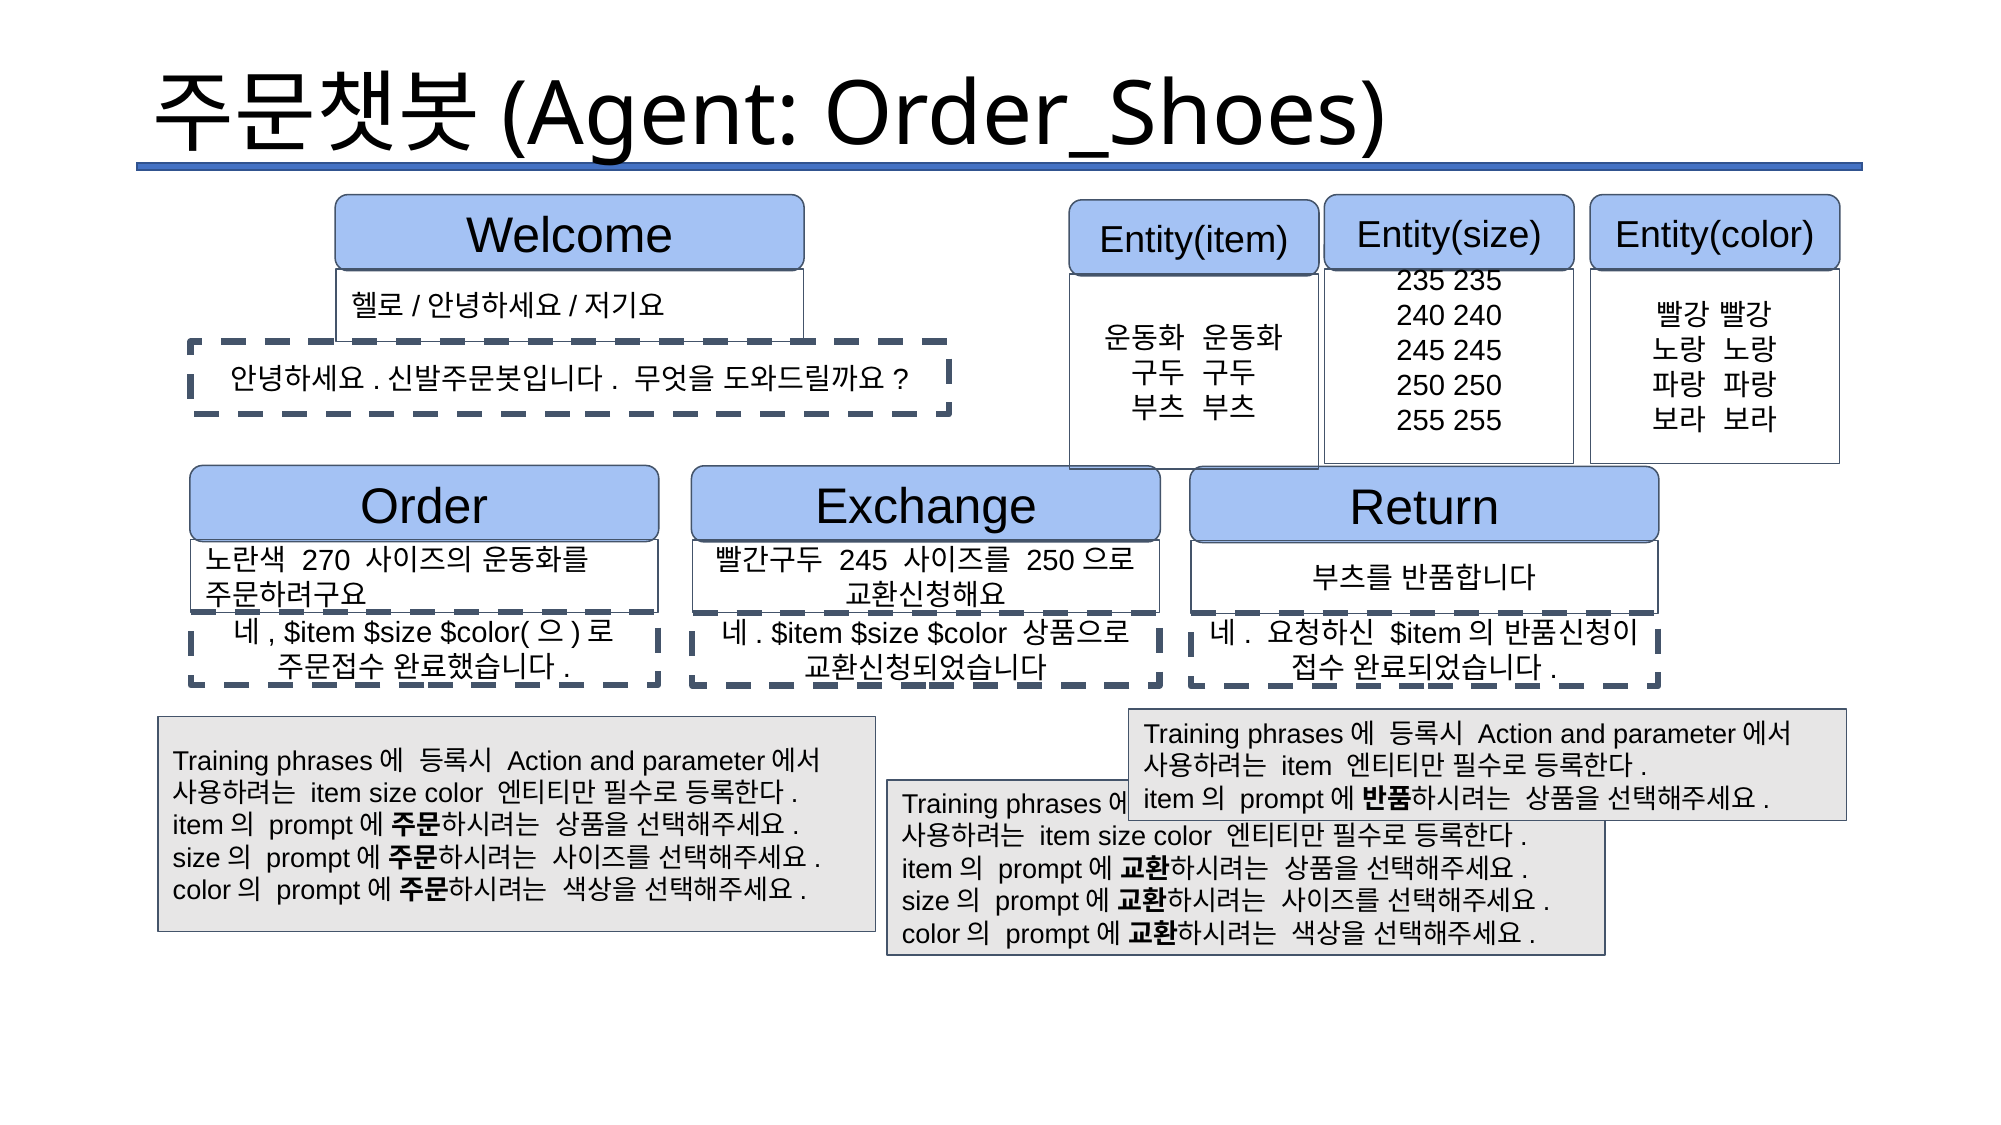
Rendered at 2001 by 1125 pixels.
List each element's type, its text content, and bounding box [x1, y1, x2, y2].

text_box Return [1189, 466, 1659, 540]
text_box 운동화 운동화 구두 구두 부츠 부츠 [1069, 274, 1319, 469]
text_box 네. 요청하신 $item의 반품신청이 접수 완료되었습니다. [1190, 613, 1659, 687]
text_box Training phrases에 등록시 Action and parameter에서 사용하려는 item 엔티티만 필수로 등록한다. item의 prompt에 반품하시려는 상품을 선택해주세요. [1128, 708, 1847, 821]
text_box 네. $item $size $color 상품으로 교환신청되었습니다 [692, 612, 1160, 686]
text_box 안녕하세요.신발주문봇입니다. 무엇을 도와드릴까요? [190, 341, 949, 415]
text_box Entity(size) [1324, 194, 1575, 268]
text_box Entity(item) [1069, 199, 1319, 274]
text_box 노란색 270 사이즈의 운동화를 주문하려구요 [190, 539, 658, 612]
text_box 빨강 빨강 노랑 노랑 파랑 파랑 보라 보라 [1590, 268, 1840, 464]
title 주문챗봇(Agent: Order_Shoes) [137, 59, 1863, 172]
text_box Exchange [691, 465, 1161, 539]
text_box Entity(color) [1590, 194, 1840, 268]
text_box Training phrases에 등록시 Action and parameter에서 사용하려는 item size color 엔티티만 필수로 등록한다. item의 prompt에 교환하시려는 상품을 선택해주세요. size의 prompt에 교환하시려는 사이즈를 선택해주세요. color의 prompt에 교환하시려는 색상을 선택해주세요. [886, 779, 1605, 955]
text_box 빨간구두 245 사이즈를 250으로 교환신청해요 [692, 539, 1160, 612]
text_box Training phrases에 등록시 Action and parameter에서 사용하려는 item size color 엔티티만 필수로 등록한다. item의 prompt에 주문하시려는 상품을 선택해주세요. size의 prompt에 주문하시려는 사이즈를 선택해주세요. color의 prompt에 주문하시려는 색상을 선택해주세요. [157, 716, 876, 932]
text_box 부츠를 반품합니다 [1190, 540, 1659, 613]
text_box 네, $item $size $color(으)로 주문접수 완료했습니다. [190, 612, 658, 686]
text_box Welcome [335, 194, 805, 268]
text_box Order [189, 465, 659, 539]
text_box 235 235 240 240 245 245 250 250 255 255 [1324, 268, 1574, 464]
text_box 헬로/안녕하세요/저기요 [336, 268, 804, 341]
